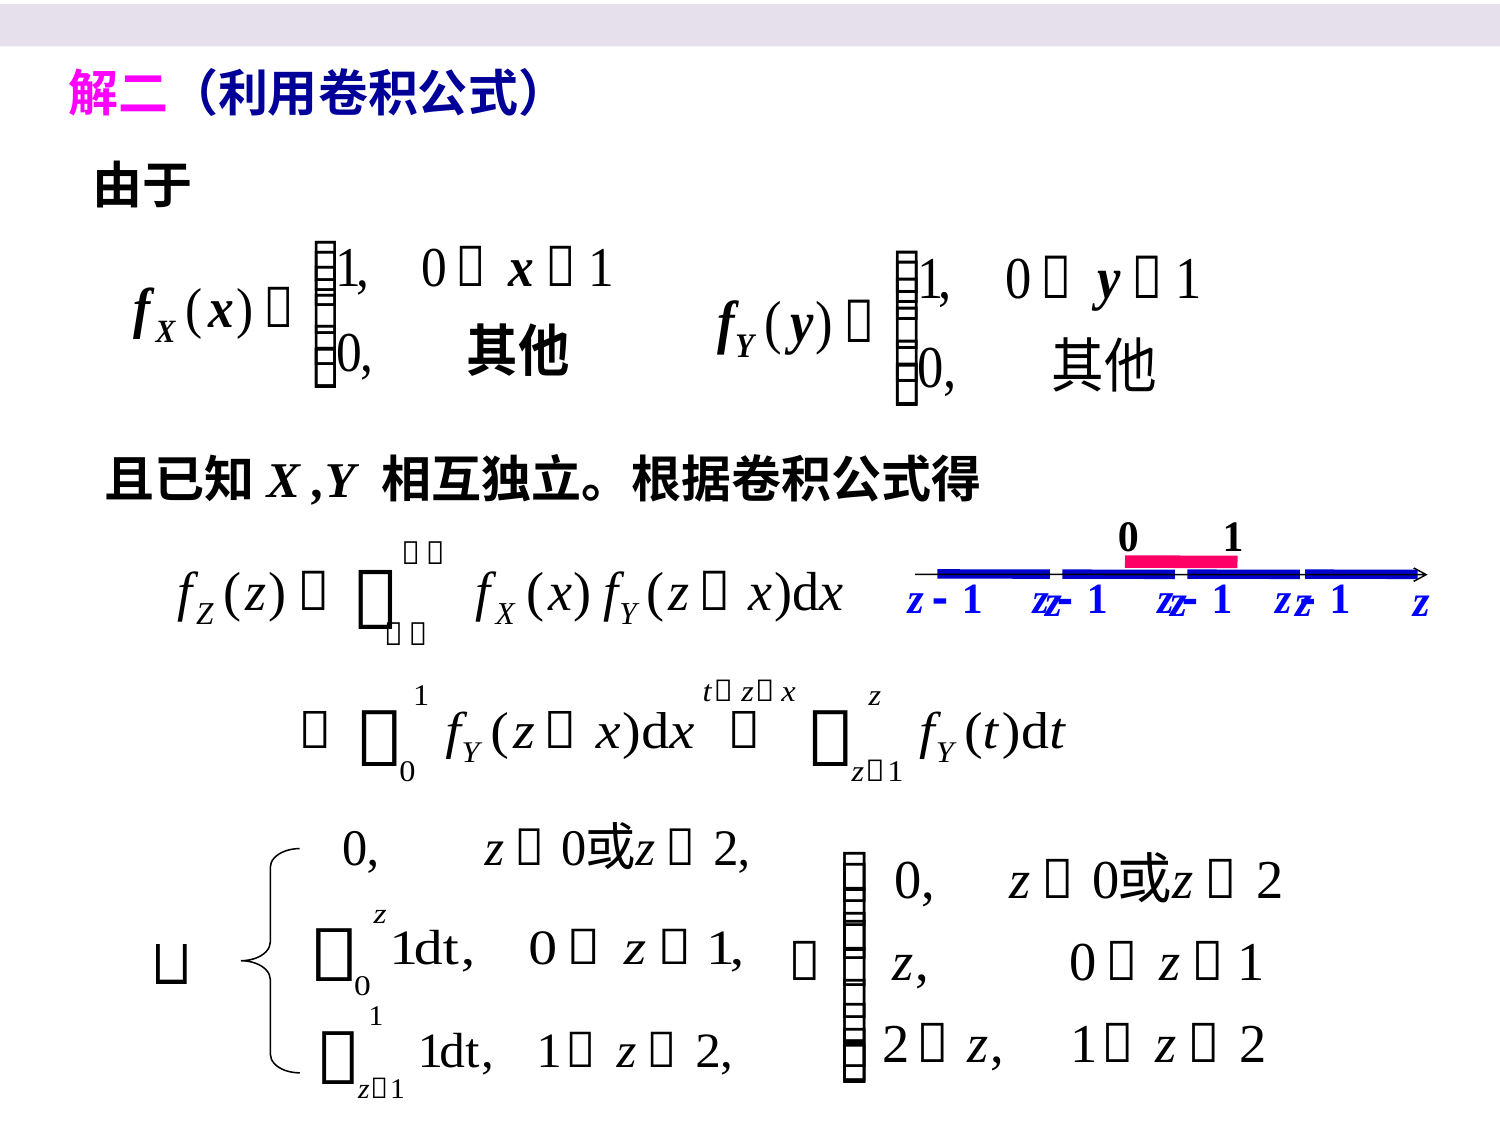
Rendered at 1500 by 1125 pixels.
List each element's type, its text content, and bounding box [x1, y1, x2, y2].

text_box 且已知X ,Y 相互独立。根据卷积公式得 [90, 440, 997, 515]
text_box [924, 511, 1438, 573]
text_box [240, 848, 300, 1073]
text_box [787, 845, 1286, 1088]
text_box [159, 527, 851, 655]
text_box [1024, 582, 1144, 628]
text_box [311, 998, 736, 1109]
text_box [1149, 582, 1262, 628]
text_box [698, 238, 1204, 415]
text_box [339, 819, 752, 883]
text_box 解二（利用卷积公式） [53, 54, 584, 130]
text_box 由于 [78, 146, 208, 221]
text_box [292, 666, 1079, 799]
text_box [303, 895, 747, 1006]
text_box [1267, 573, 1438, 628]
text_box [899, 573, 1019, 628]
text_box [148, 944, 211, 990]
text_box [115, 228, 618, 397]
